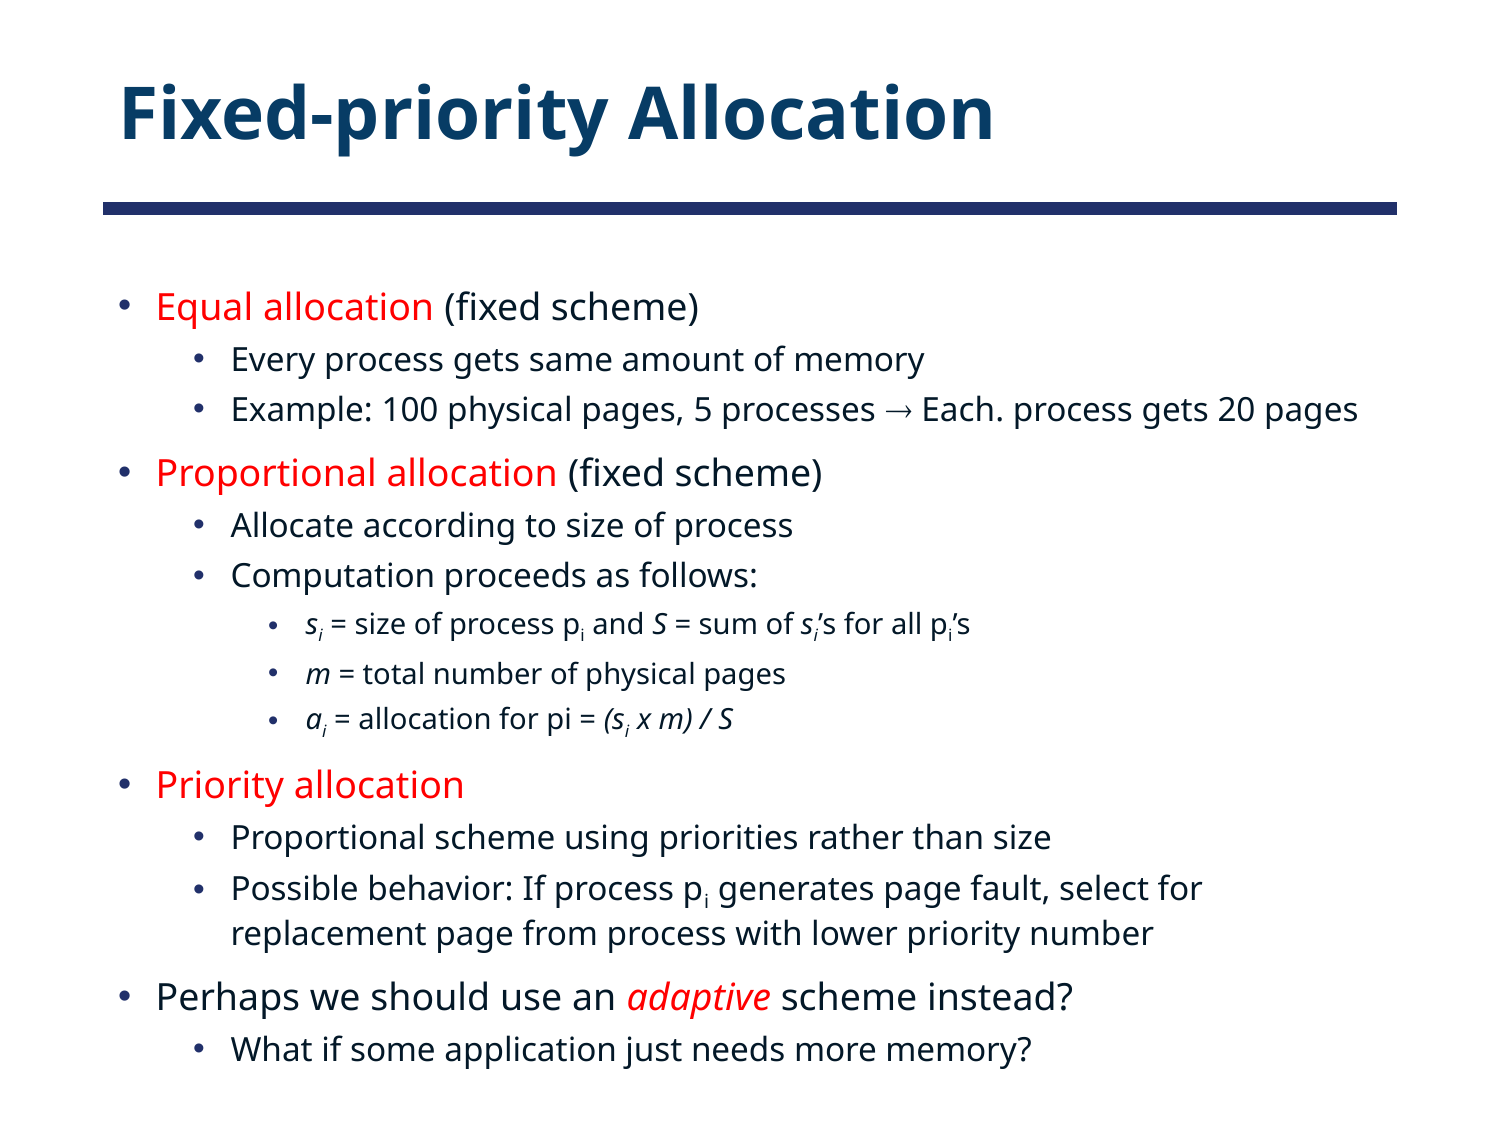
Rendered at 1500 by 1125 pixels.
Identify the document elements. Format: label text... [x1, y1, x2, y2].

title Fixed-priority Allocation [103, 34, 1397, 197]
list Equal allocation (fixed scheme) Every process gets same amount of memory Example: 100 physical pages, 5 processes  Each. process gets 20 pages Proportional allocation (fixed scheme) Allocate according to size of process Computation proceeds as follows: si = size of process pi and S = sum of si’s for all pi’s m = total number of physical pages ai = allocation for pi = (si x m) / S Priority allocation Proportional scheme using priorities rather than size Possible behavior: If process pi generates page fault, select for replacement page from process with lower priority number Perhaps we should use an adaptive scheme instead? What if some application just needs more memory? [103, 275, 1397, 1091]
